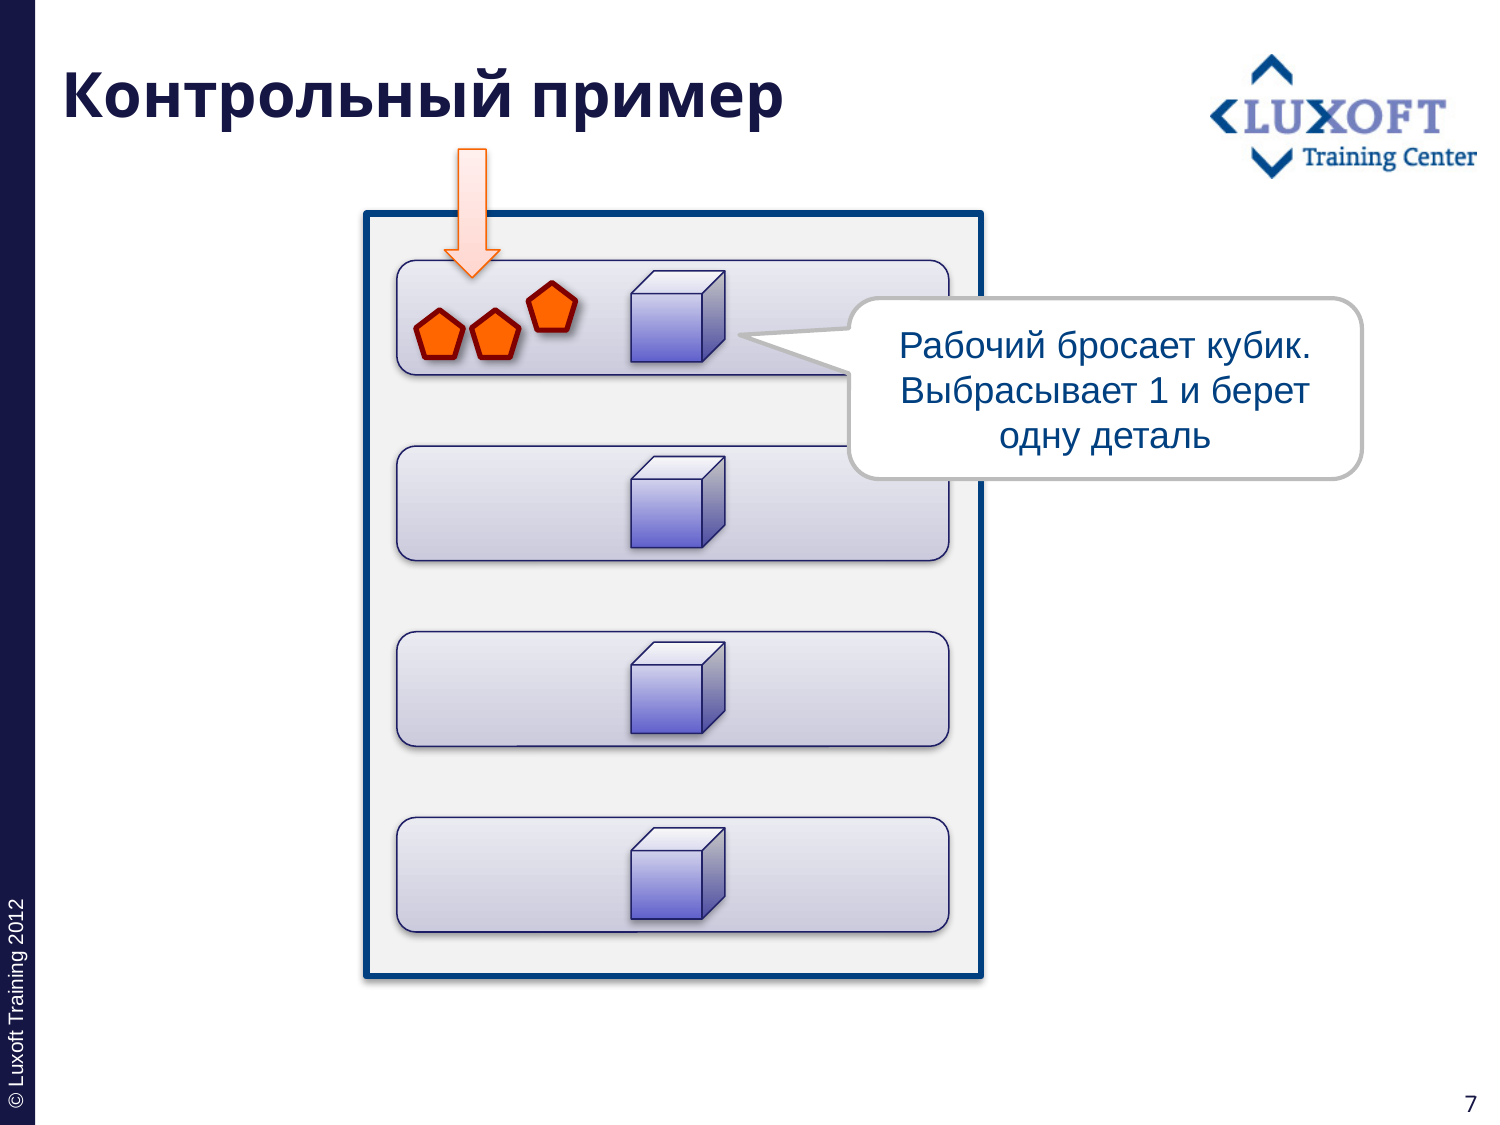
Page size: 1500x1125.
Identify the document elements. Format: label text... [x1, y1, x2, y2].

text_box Рабочий бросает кубик. Выбрасывает 1 и берет одну деталь [986, 296, 1365, 482]
title Контрольный пример [46, 20, 1397, 165]
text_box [366, 148, 982, 977]
picture [1210, 54, 1477, 179]
